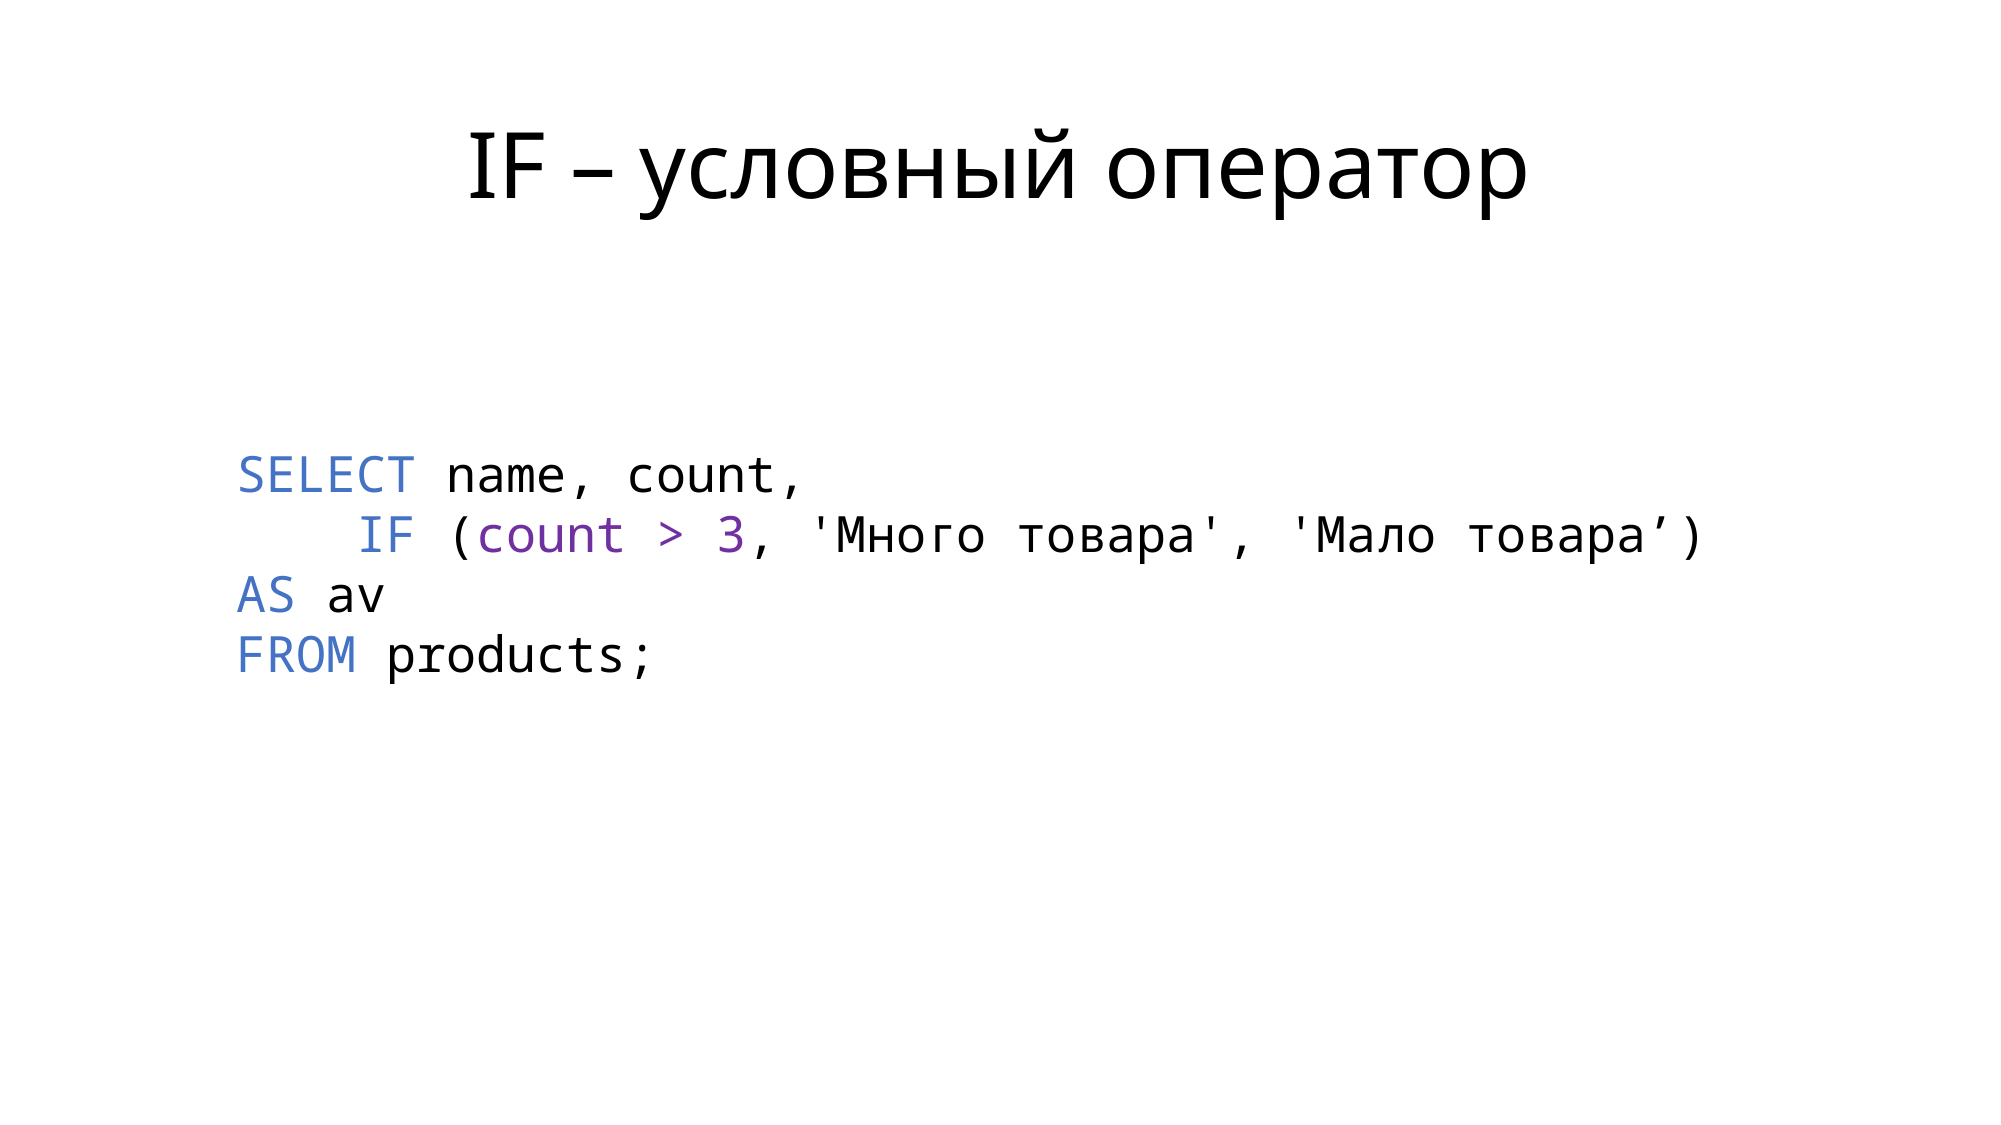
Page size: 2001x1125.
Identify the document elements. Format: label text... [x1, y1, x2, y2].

title IF – условный оператор [137, 59, 1863, 278]
text_box SELECT name, count, IF (count > 3, 'Много товара', 'Мало товара’) AS av FROM products; [221, 434, 1779, 690]
